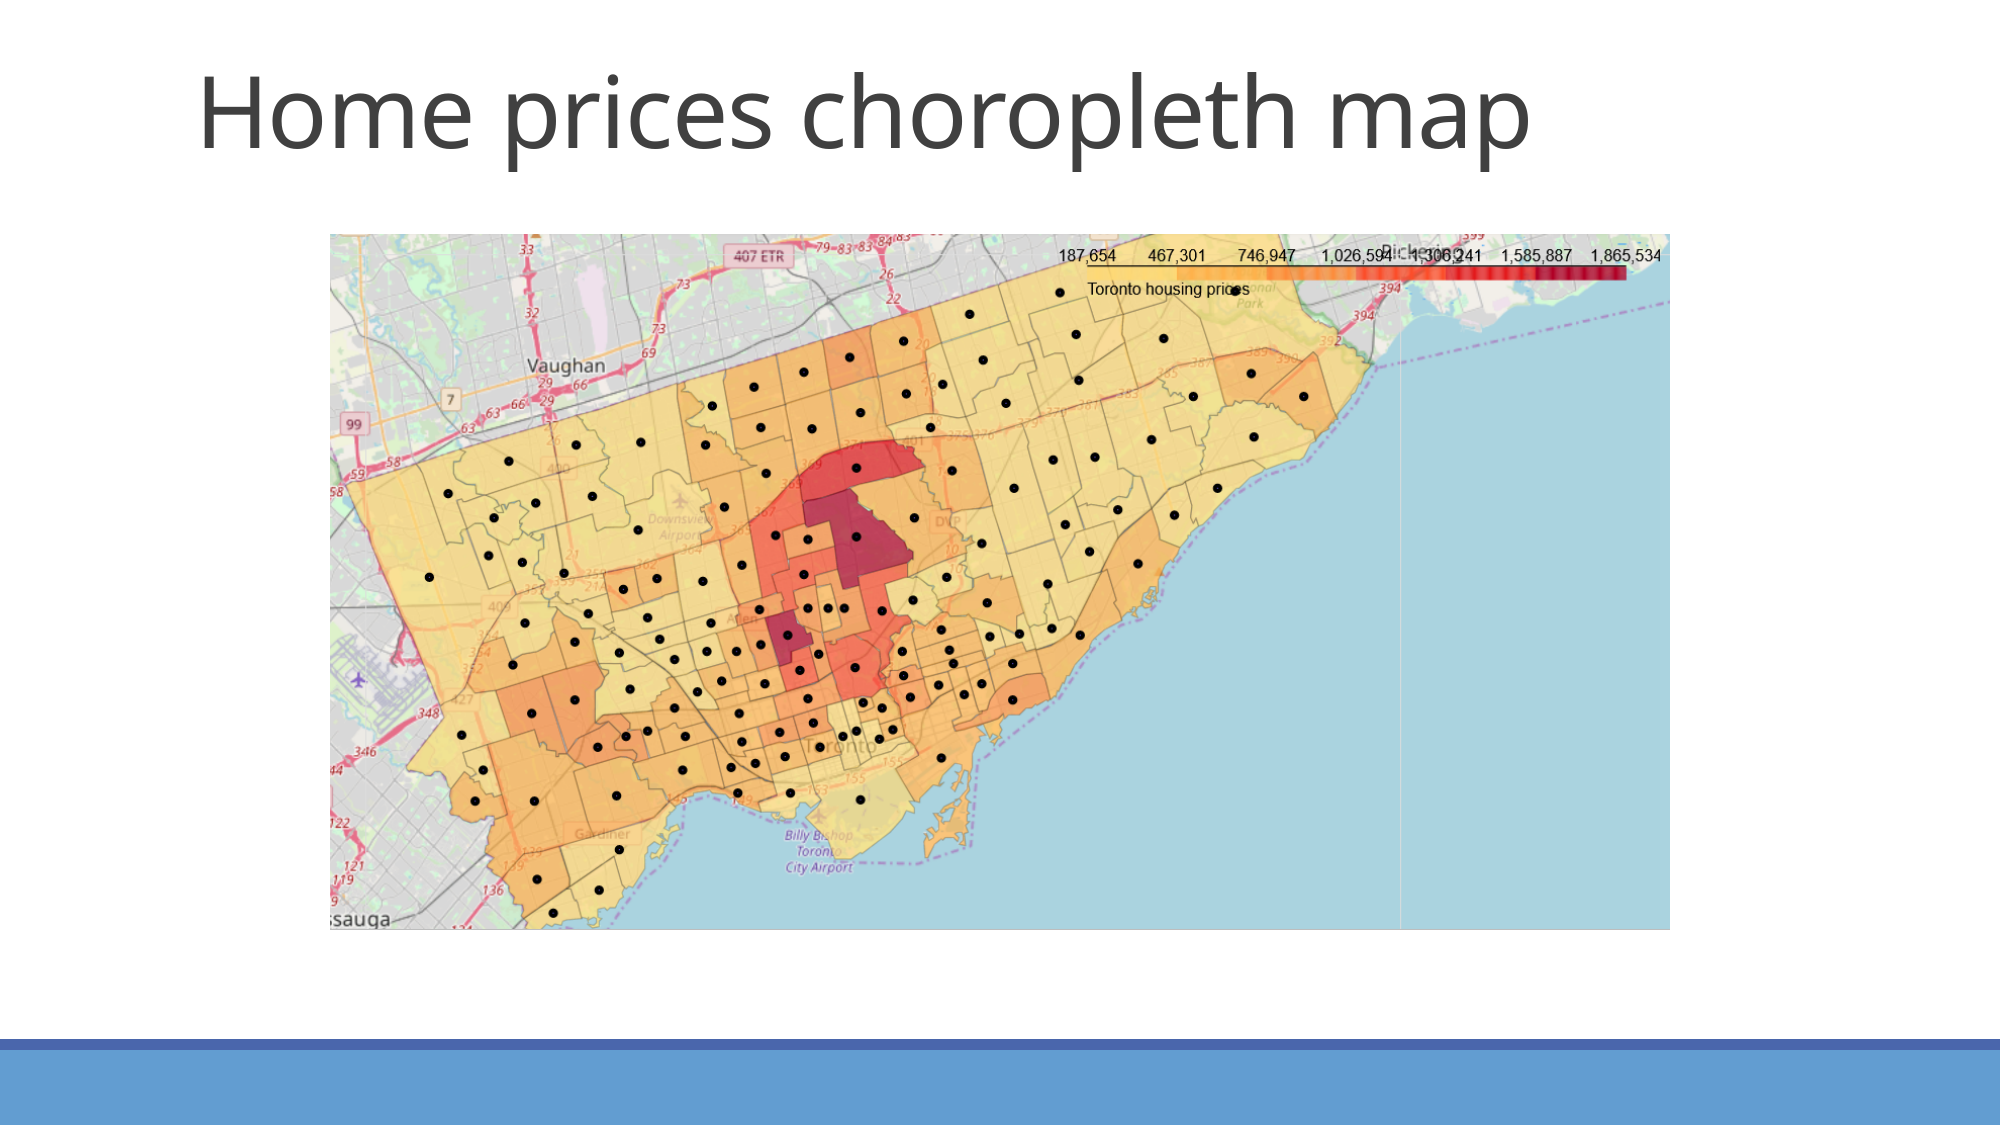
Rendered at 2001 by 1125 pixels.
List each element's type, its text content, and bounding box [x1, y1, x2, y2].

title Home prices choropleth map [180, 39, 1830, 177]
picture [329, 234, 1670, 931]
